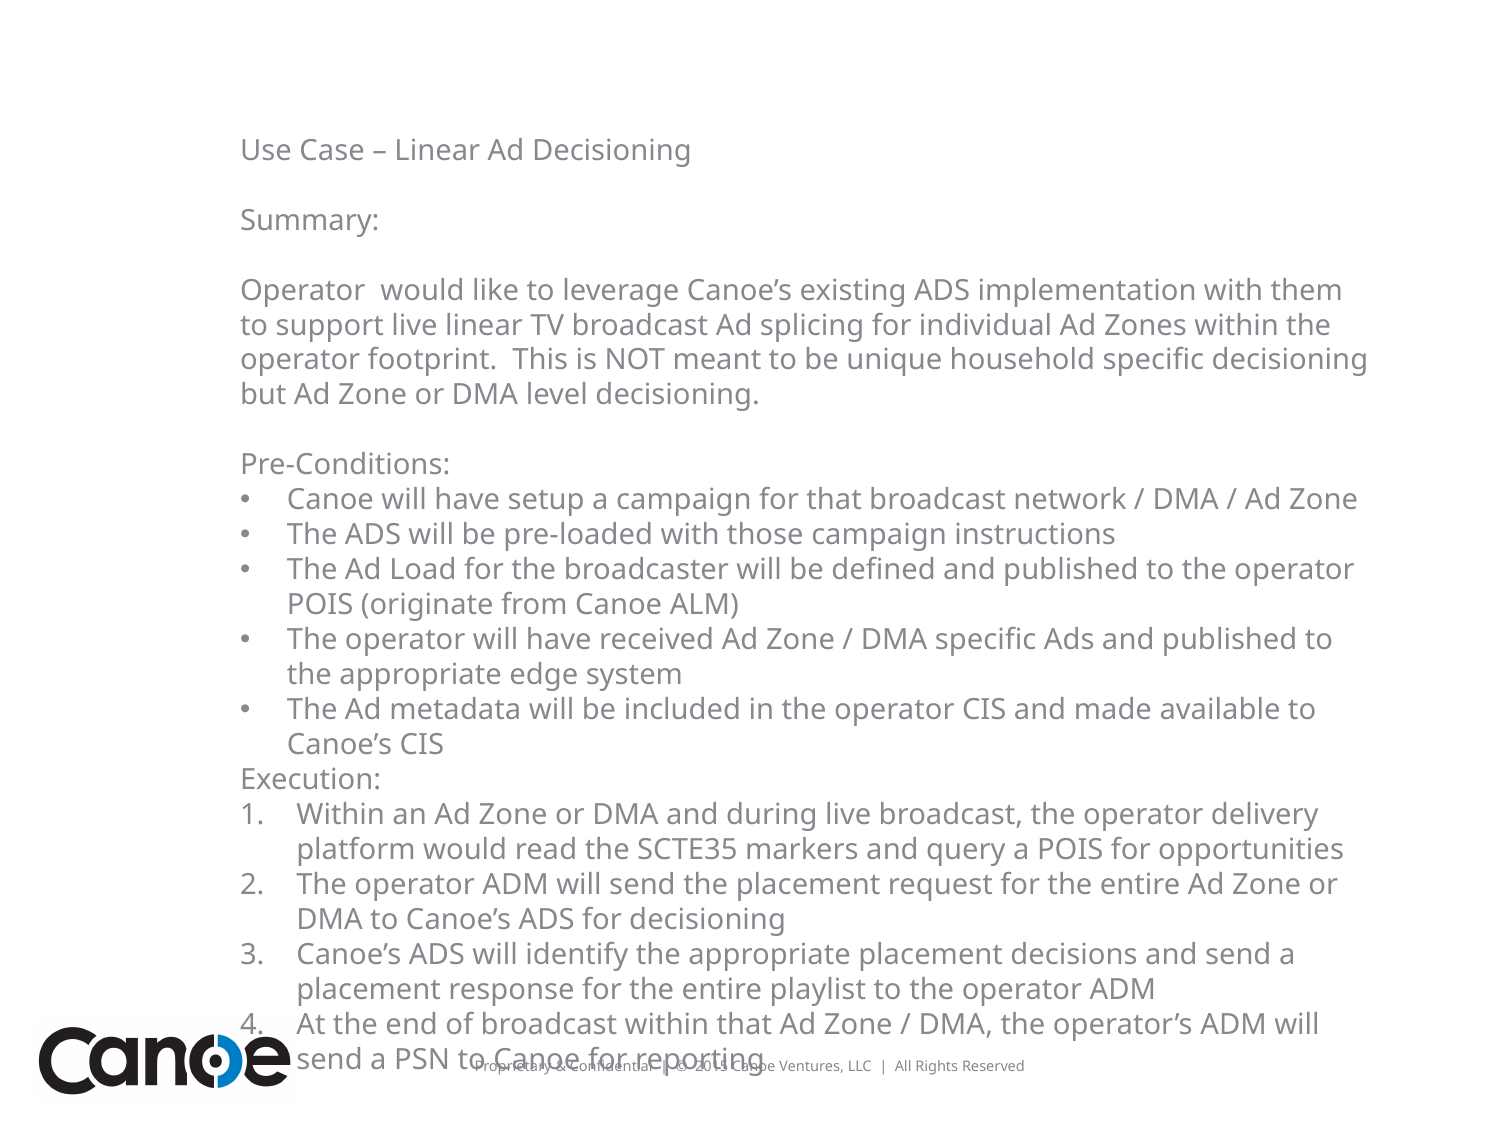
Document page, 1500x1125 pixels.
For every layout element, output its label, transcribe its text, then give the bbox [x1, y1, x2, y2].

picture [34, 1019, 299, 1102]
subtitle Use Case – Linear Ad Decisioning Summary: Operator would like to leverage Canoe’s existing ADS implementation with them to support live linear TV broadcast Ad splicing for individual Ad Zones within the operator footprint. This is NOT meant to be unique household specific decisioning but Ad Zone or DMA level decisioning. Pre-Conditions: Canoe will have setup a campaign for that broadcast network / DMA / Ad Zone The ADS will be pre-loaded with those campaign instructions The Ad Load for the broadcaster will be defined and published to the operator POIS (originate from Canoe ALM) The operator will have received Ad Zone / DMA specific Ads and published to the appropriate edge system The Ad metadata will be included in the operator CIS and made available to Canoe’s CIS Execution: Within an Ad Zone or DMA and during live broadcast, the operator delivery platform would read the SCTE35 markers and query a POIS for opportunities The operator ADM will send the placement request for the entire Ad Zone or DMA to Canoe’s ADS for decisioning Canoe’s ADS will identify the appropriate placement decisions and send a placement response for the entire playlist to the operator ADM At the end of broadcast within that Ad Zone / DMA, the operator’s ADM will send a PSN to Canoe for reporting [225, 123, 1391, 763]
picture [243, 1019, 251, 1027]
